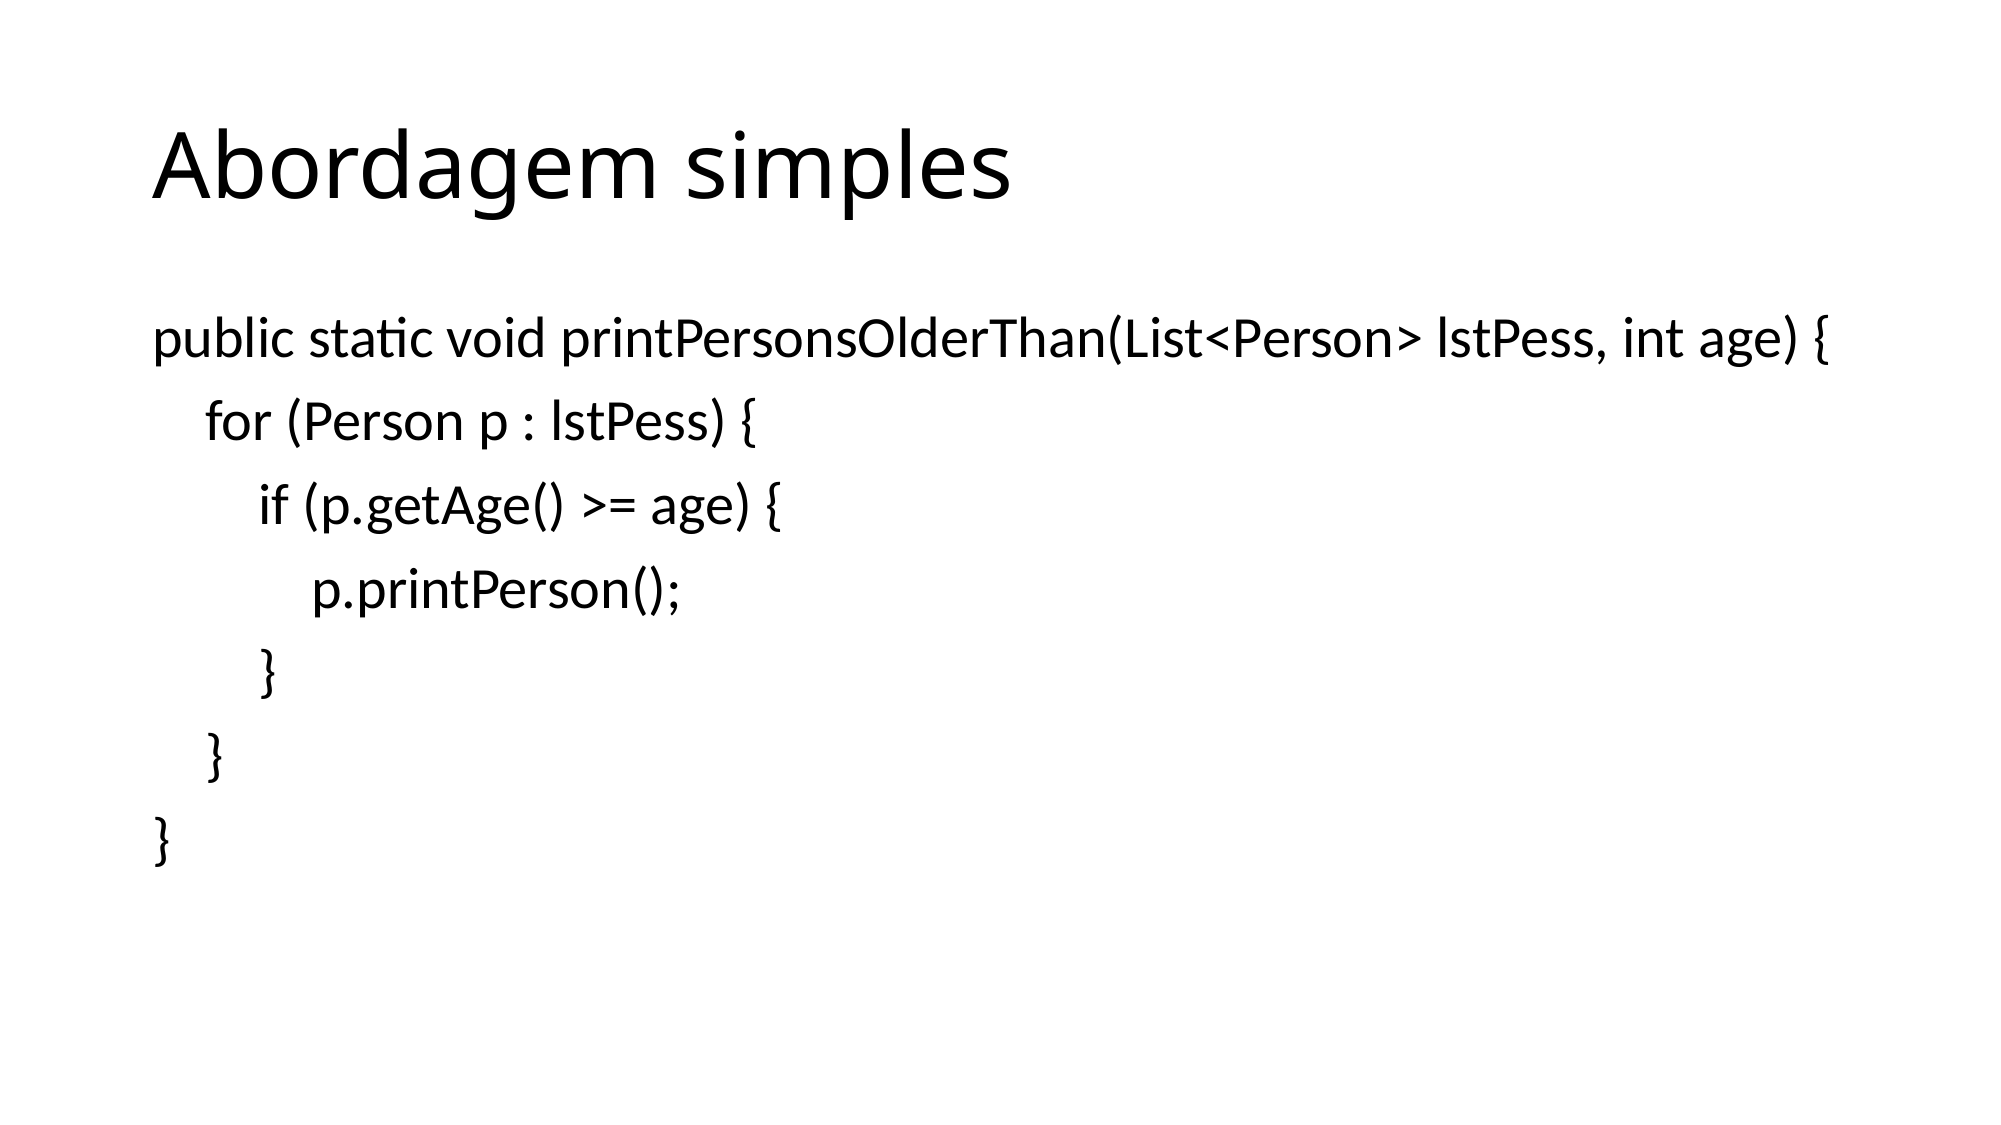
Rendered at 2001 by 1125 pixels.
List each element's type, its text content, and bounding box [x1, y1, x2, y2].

list public static void printPersonsOlderThan(List<Person> lstPess, int age) { for (Person p : lstPess) { if (p.getAge() >= age) { p.printPerson(); } } } [137, 299, 1863, 1014]
title Abordagem simples [137, 59, 1863, 278]
